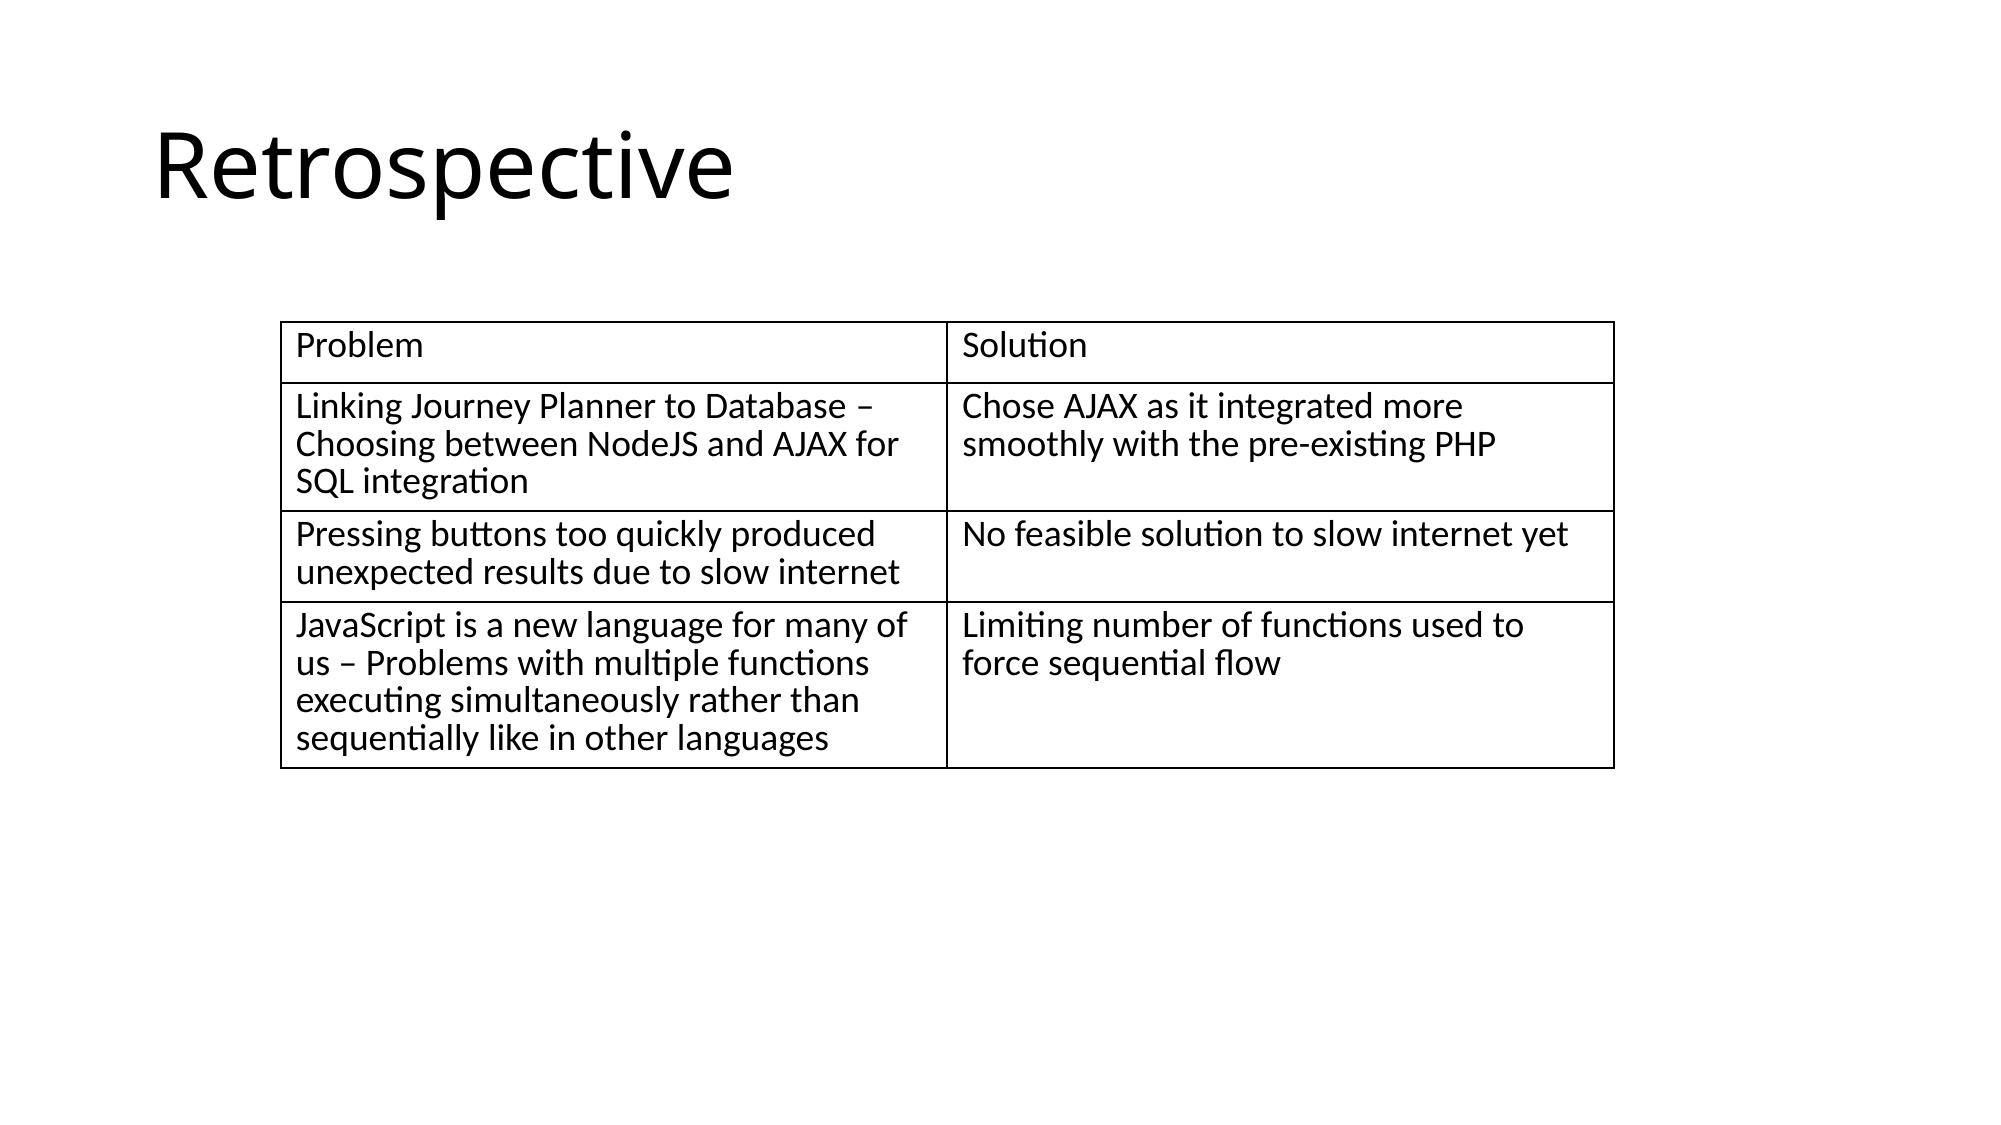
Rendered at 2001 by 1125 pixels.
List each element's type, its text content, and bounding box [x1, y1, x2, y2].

table_cell Limiting number of functions used to force sequential flow [948, 603, 1613, 767]
title Retrospective [137, 59, 1863, 278]
table_cell Pressing buttons too quickly produced unexpected results due to slow internet [282, 512, 946, 601]
table_header Solution [948, 323, 1613, 382]
table_header Problem [282, 323, 946, 382]
table_cell Linking Journey Planner to Database – Choosing between NodeJS and AJAX for SQL integration [282, 384, 946, 510]
table_cell No feasible solution to slow internet yet [948, 512, 1613, 601]
table_cell Chose AJAX as it integrated more smoothly with the pre-existing PHP [948, 384, 1613, 510]
table_cell JavaScript is a new language for many of us – Problems with multiple functions executing simultaneously rather than sequentially like in other languages [282, 603, 946, 767]
